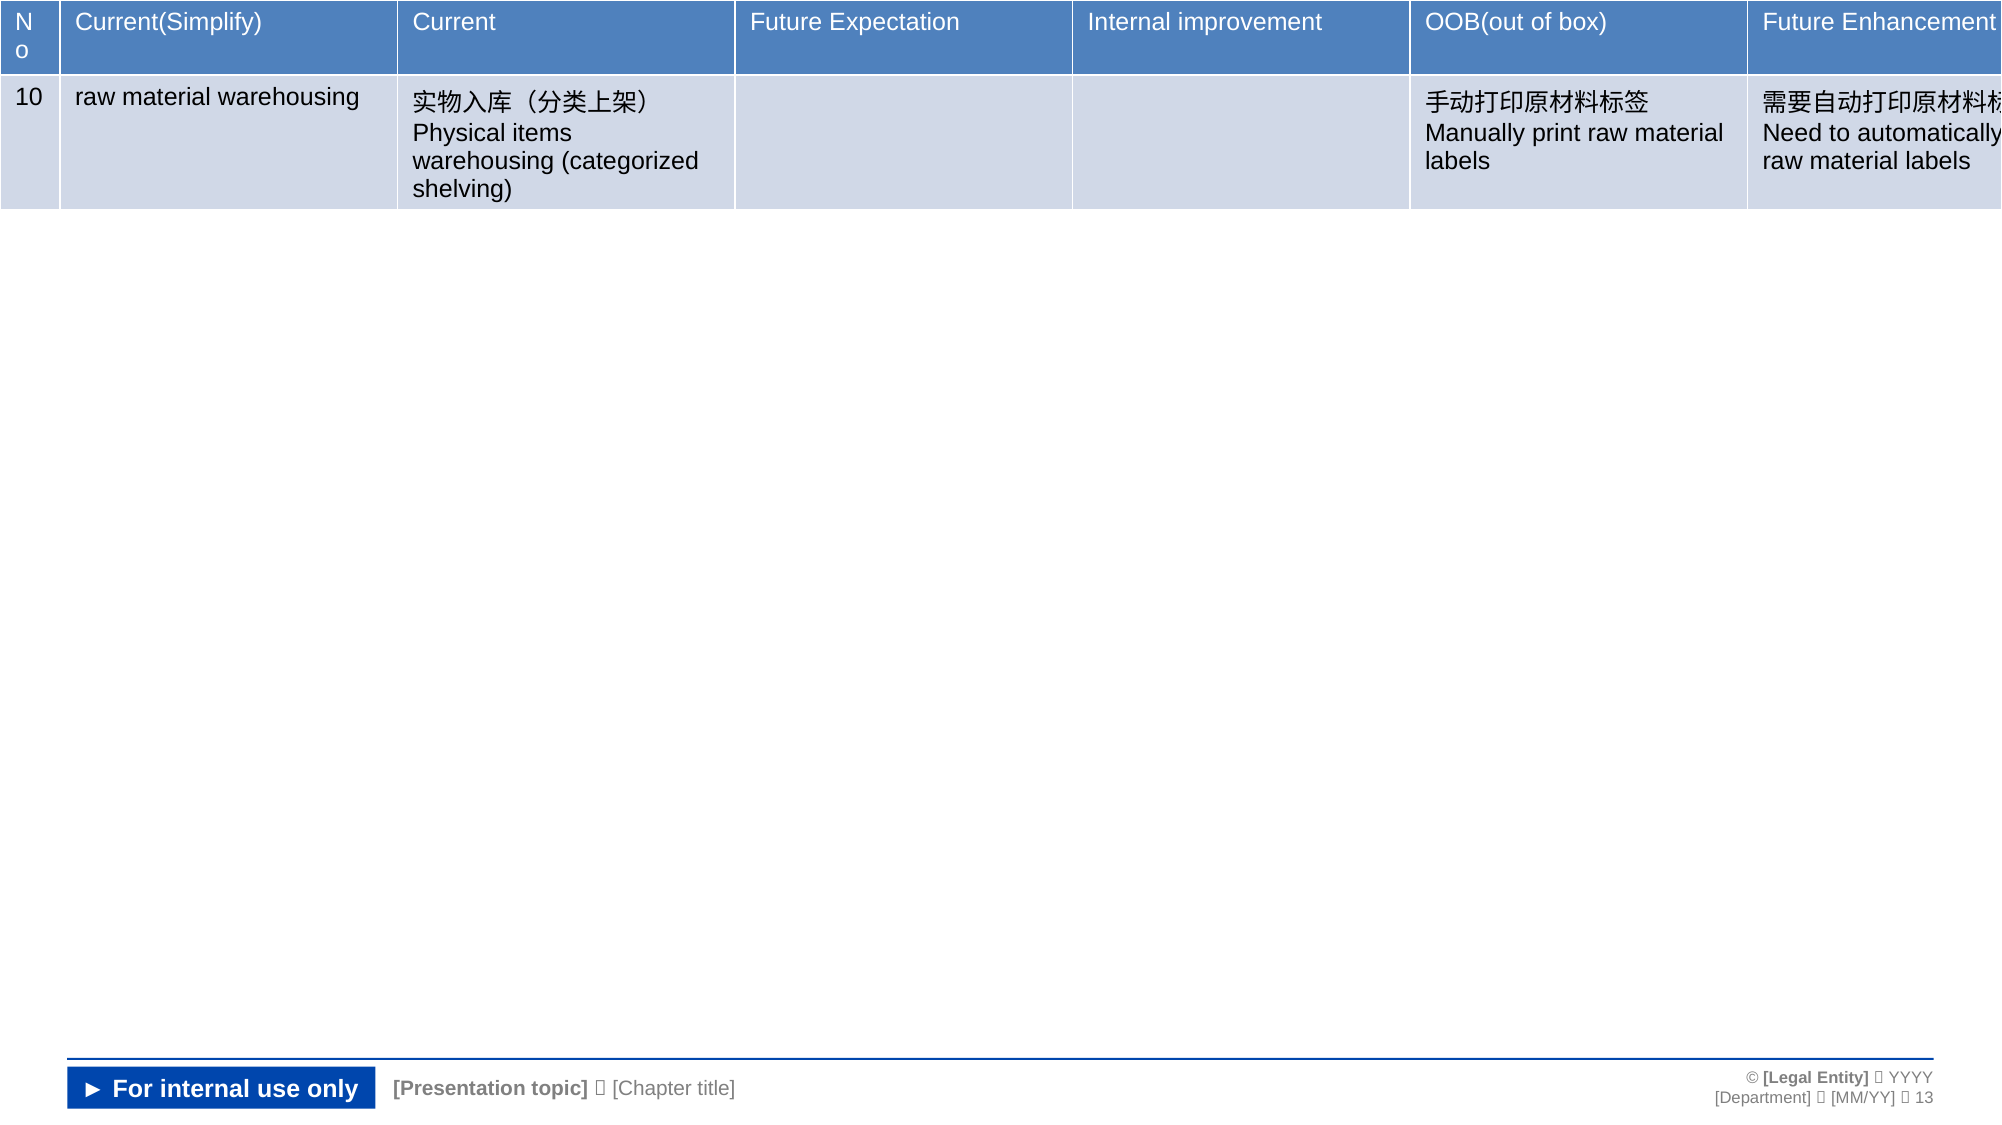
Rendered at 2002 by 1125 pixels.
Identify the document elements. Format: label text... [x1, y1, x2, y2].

table_header OOB(out of box) [1411, 1, 1747, 74]
table_header Internal improvement [1073, 1, 1409, 74]
table_cell [736, 76, 1072, 209]
table_header Current [398, 1, 734, 74]
table_cell 需要自动打印原材料标签 Need to automatically print raw material labels [1748, 76, 2001, 209]
table_header Current(Simplify) [61, 1, 397, 74]
table_header Future Enhancement [1748, 1, 2001, 74]
table_cell 手动打印原材料标签 Manually print raw material labels [1411, 76, 1747, 209]
table_cell 10 [1, 76, 59, 209]
table_header No [1, 1, 59, 74]
table_cell raw material warehousing [61, 76, 397, 209]
table_header Future Expectation [736, 1, 1072, 74]
table_cell [1073, 76, 1409, 209]
table_cell 实物入库（分类上架） Physical items warehousing (categorized shelving) [398, 76, 734, 209]
